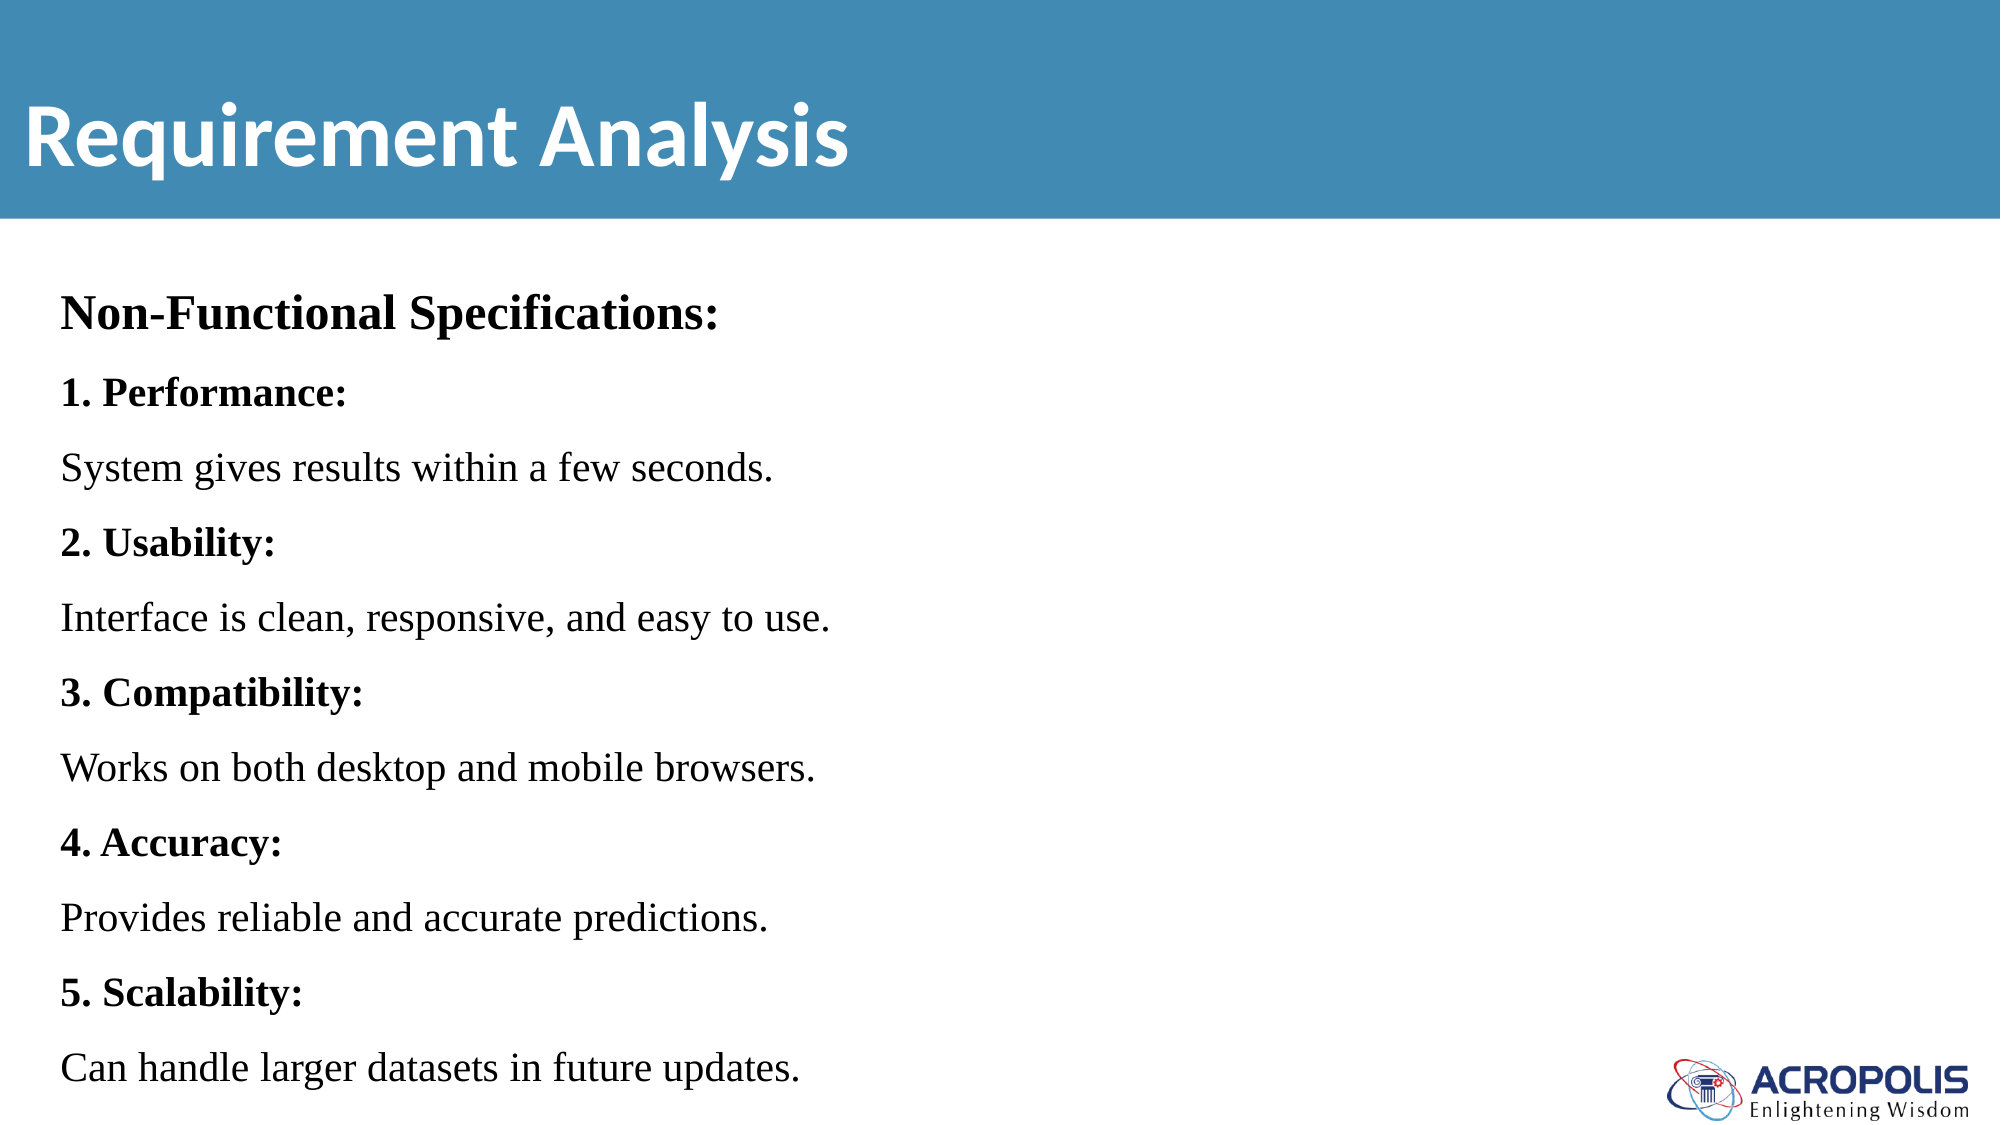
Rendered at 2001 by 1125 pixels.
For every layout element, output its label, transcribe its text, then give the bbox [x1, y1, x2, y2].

list Requirement Analysis [24, 75, 938, 187]
title Non-Functional Specifications: 1. Performance: System gives results within a few seconds. 2. Usability: Interface is clean, responsive, and easy to use. 3. Compatibility: Works on both desktop and mobile browsers. 4. Accuracy: Provides reliable and accurate predictions. 5. Scalability: Can handle larger datasets in future updates. [60, 249, 1998, 1125]
